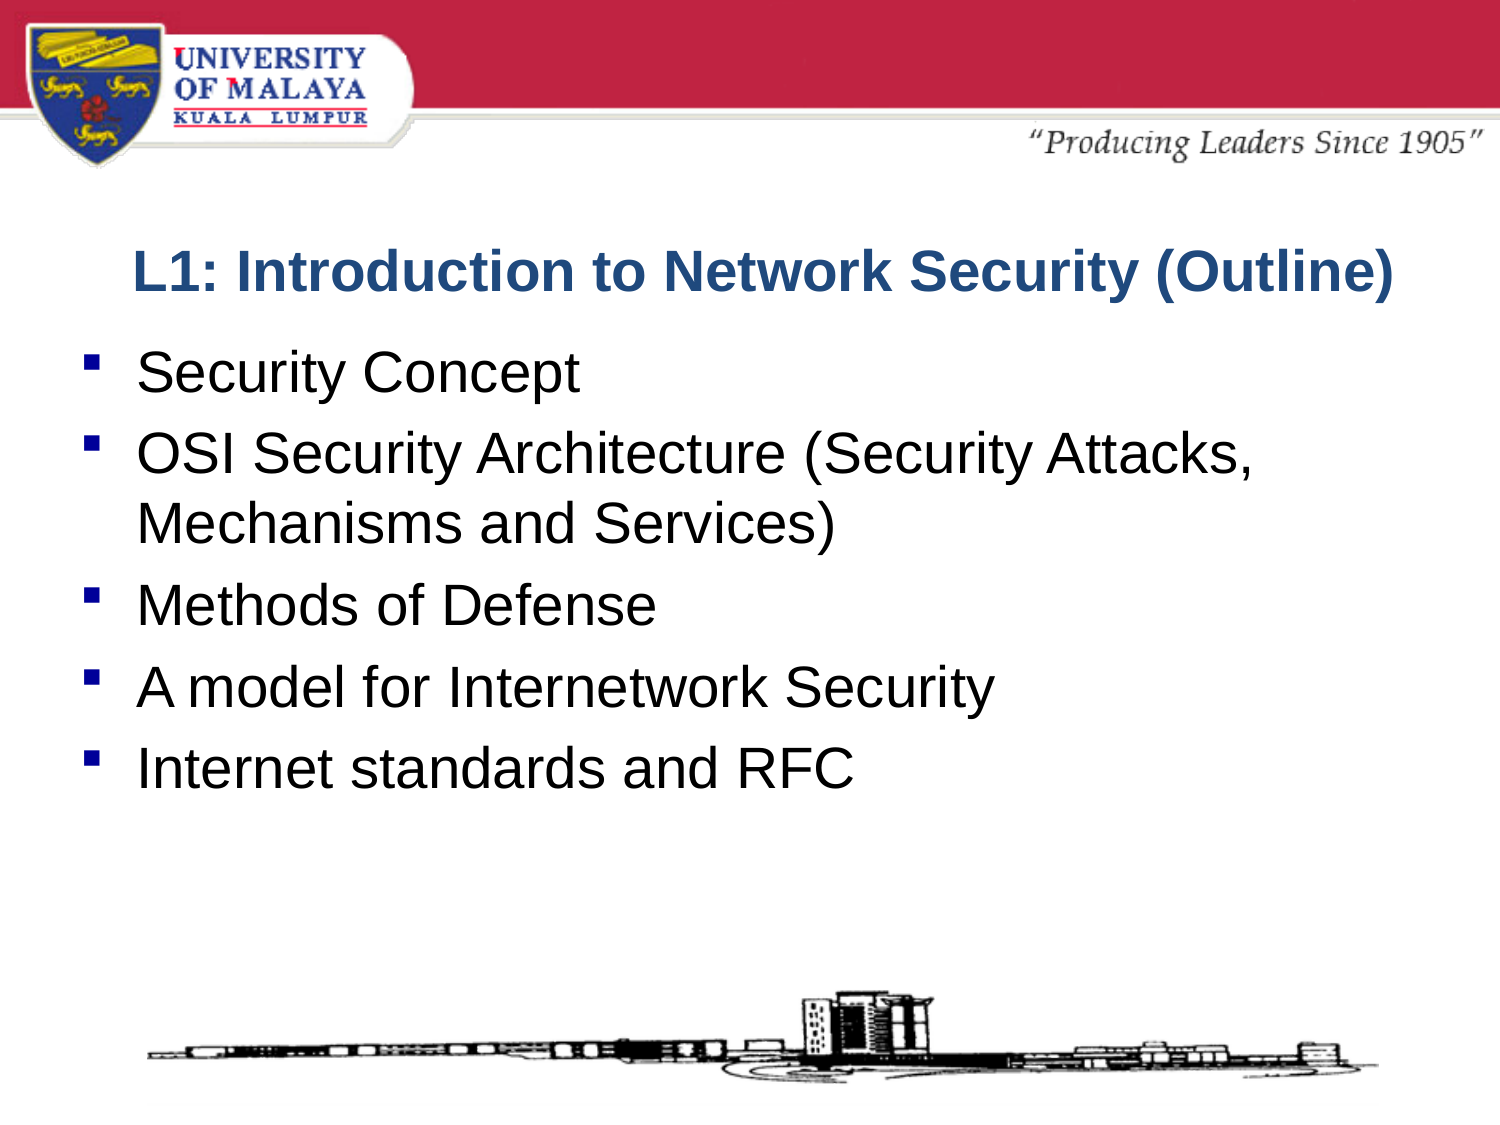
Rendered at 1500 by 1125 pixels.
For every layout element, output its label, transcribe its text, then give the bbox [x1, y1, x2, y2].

list Security Concept OSI Security Architecture (Security Attacks, Mechanisms and Services) Methods of Defense A model for Internetwork Security Internet standards and RFC [64, 326, 1451, 988]
picture [0, 0, 1500, 169]
picture [147, 989, 1379, 1106]
title L1: Introduction to Network Security (Outline) [117, 166, 1500, 311]
